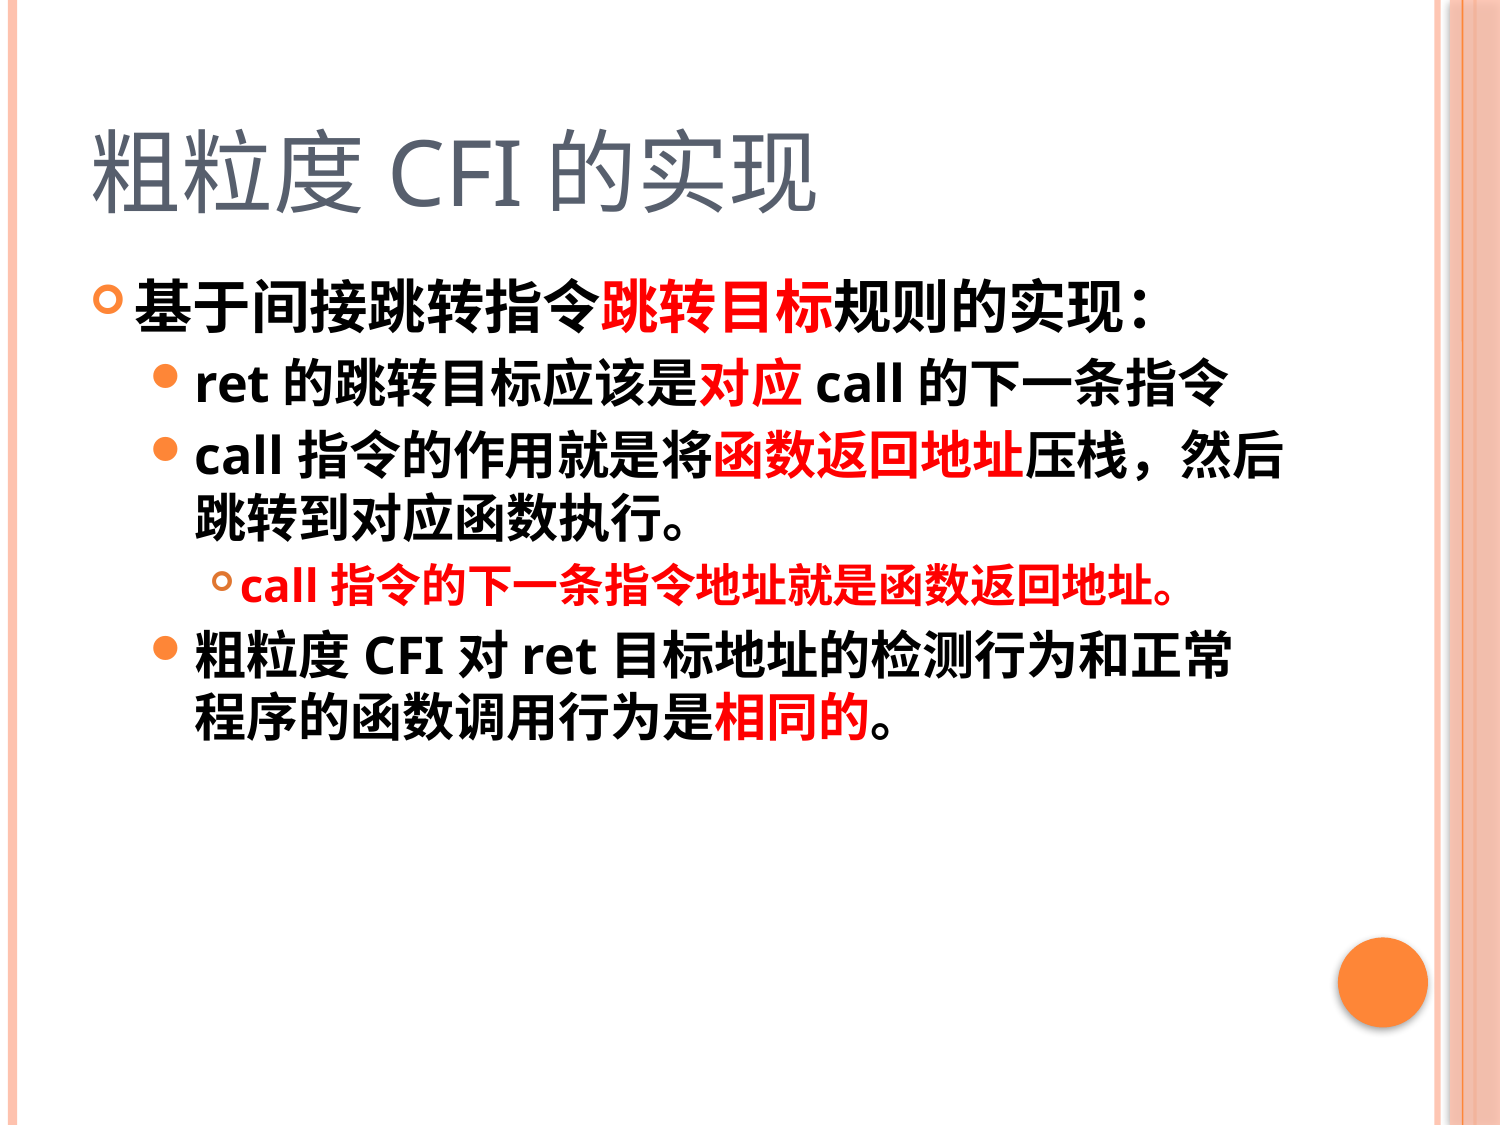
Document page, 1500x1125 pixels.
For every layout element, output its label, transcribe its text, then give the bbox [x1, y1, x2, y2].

title 粗粒度CFI的实现 [75, 45, 1300, 233]
list 基于间接跳转指令跳转目标规则的实现： ret的跳转目标应该是对应call的下一条指令 call指令的作用就是将函数返回地址压栈，然后跳转到对应函数执行。 call指令的下一条指令地址就是函数返回地址。 粗粒度CFI对ret目标地址的检测行为和正常程序的函数调用行为是相同的。 [75, 262, 1300, 1062]
